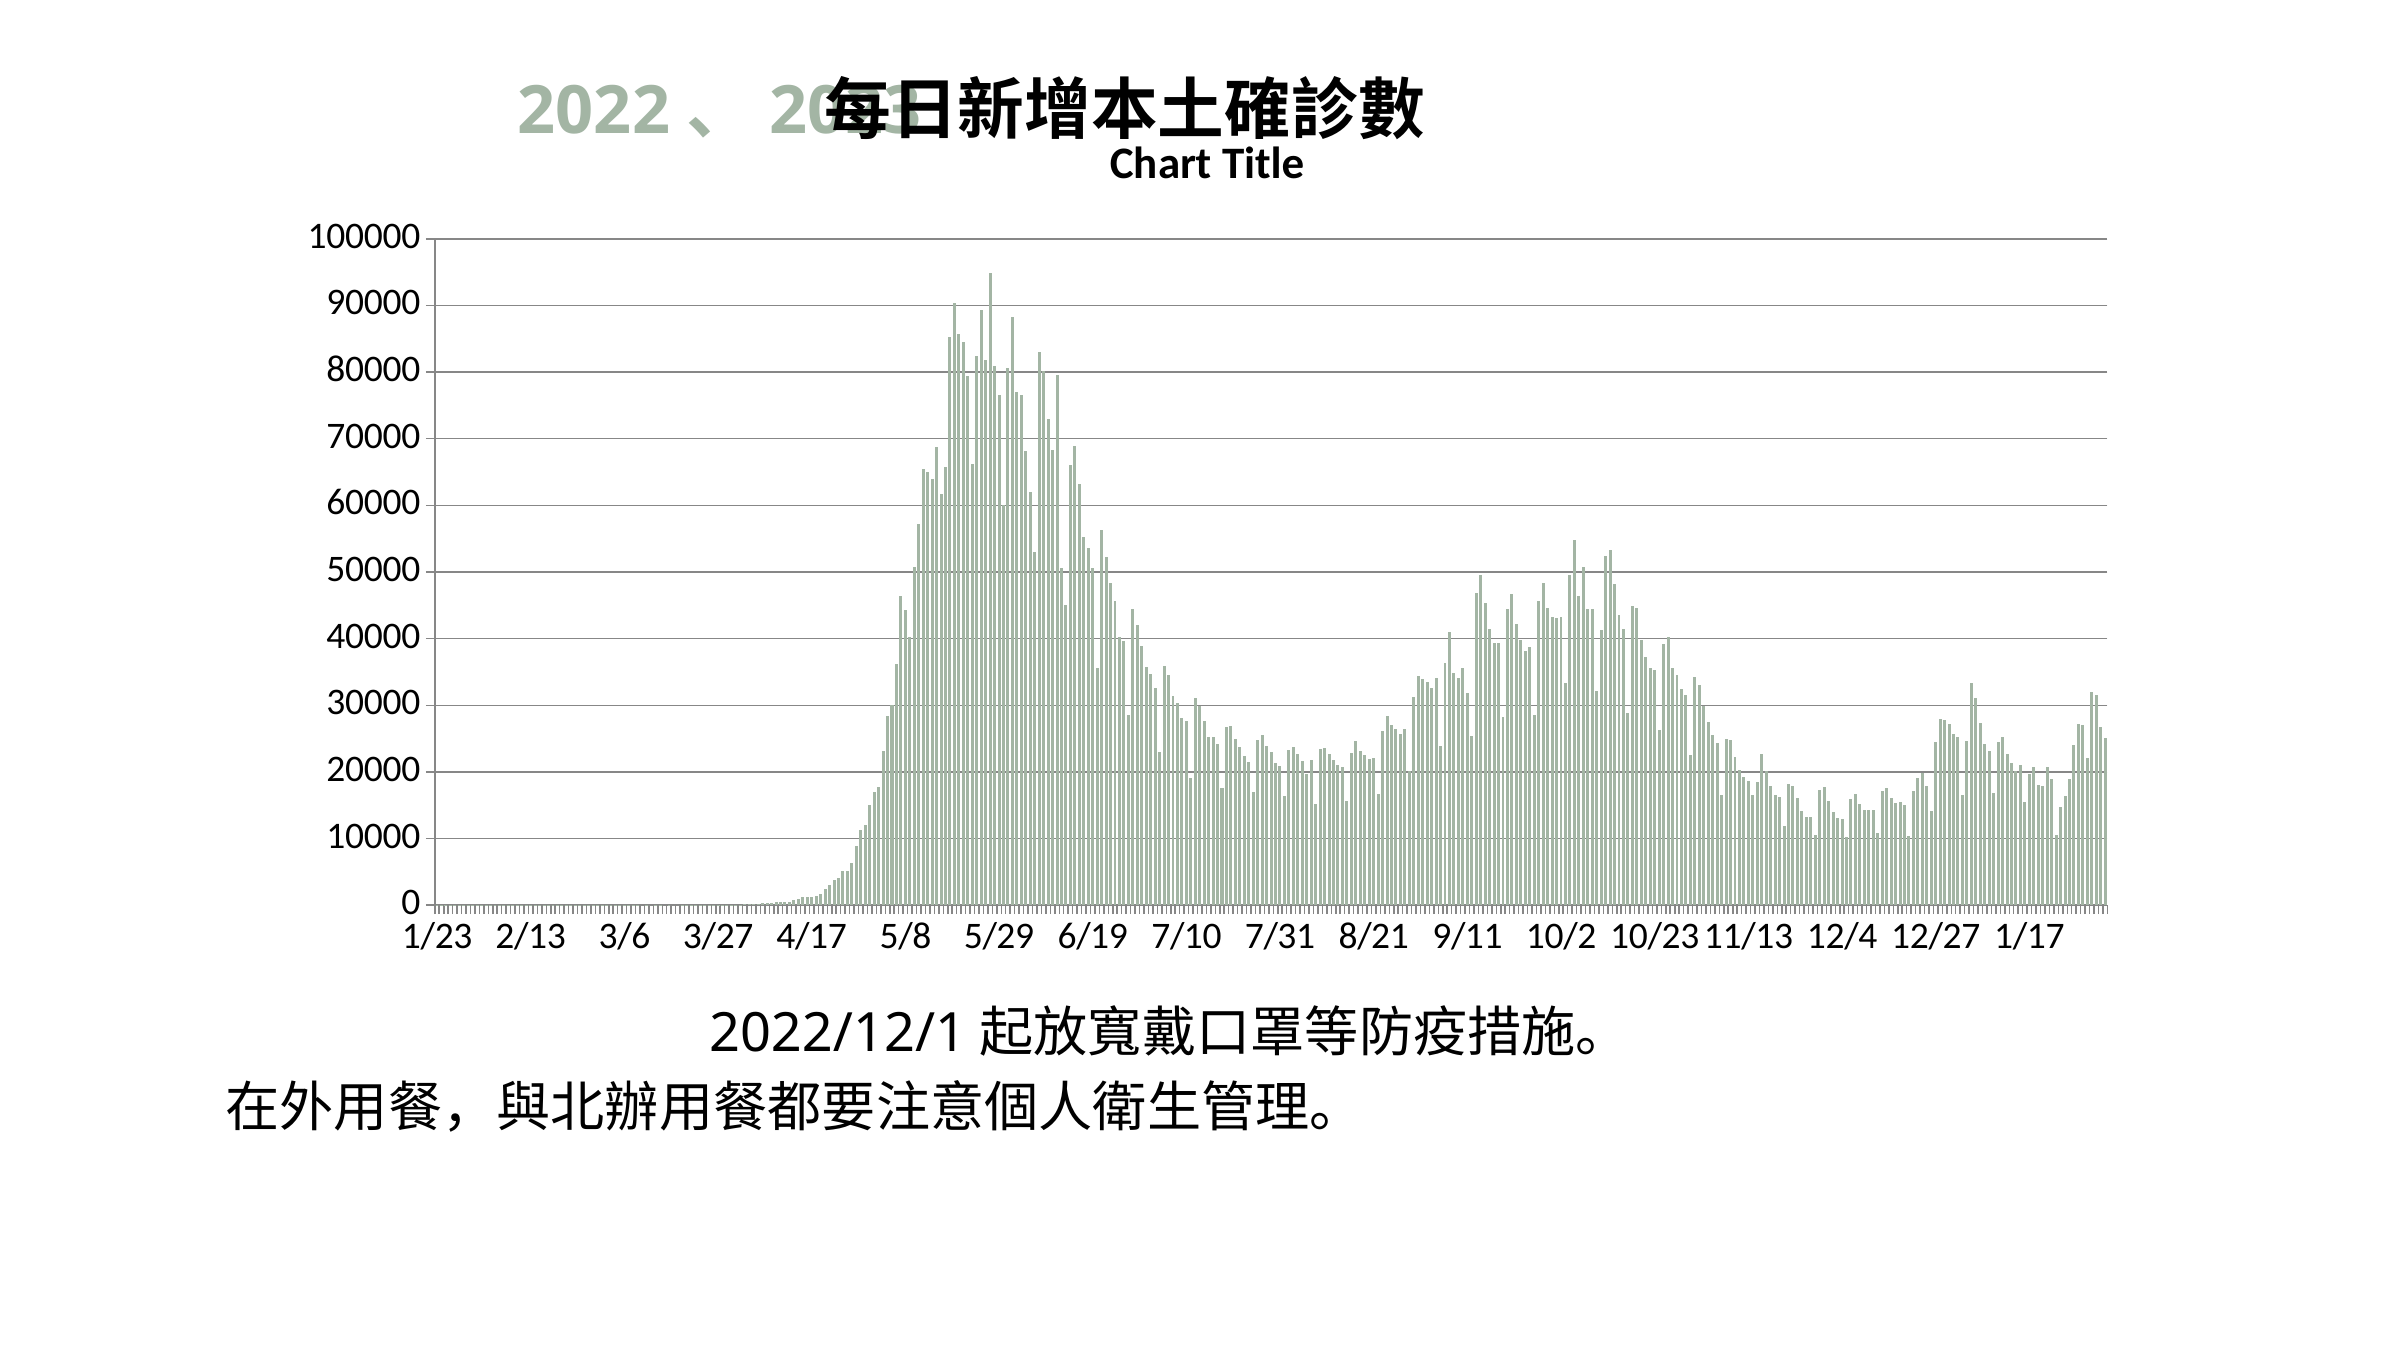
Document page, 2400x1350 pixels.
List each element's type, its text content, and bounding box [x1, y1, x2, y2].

text_box 每日新增本土確診數 [809, 59, 1441, 104]
text_box 在外用餐，與北辦用餐都要注意個人衛生管理。 [210, 1064, 1380, 1145]
text_box 2022/12/1起放寬戴口罩等防疫措施。 [694, 989, 1646, 1070]
chart [269, 104, 2146, 976]
text_box 2022、2023 [502, 59, 809, 104]
